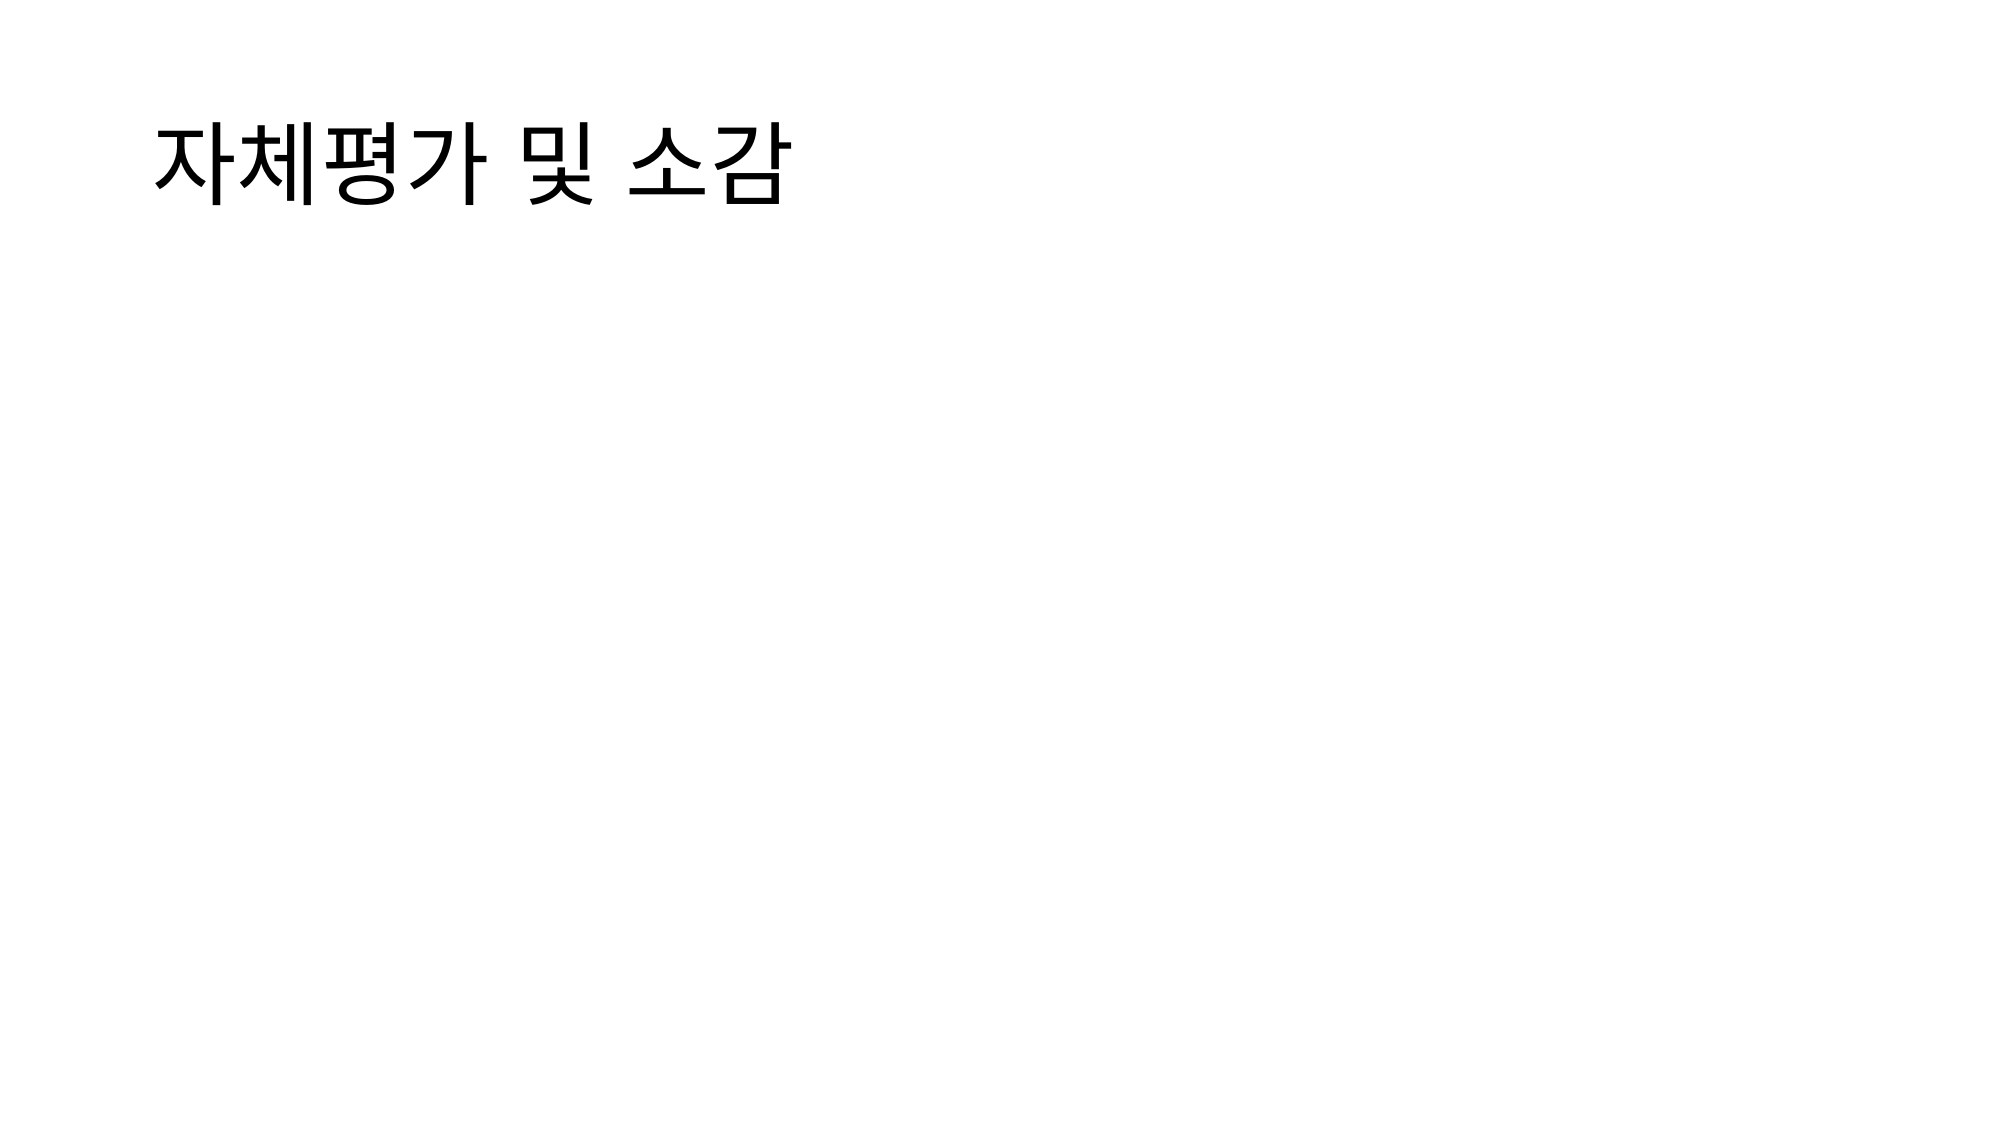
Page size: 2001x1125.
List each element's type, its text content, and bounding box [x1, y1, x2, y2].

title 자체평가 및 소감 [137, 59, 1863, 278]
